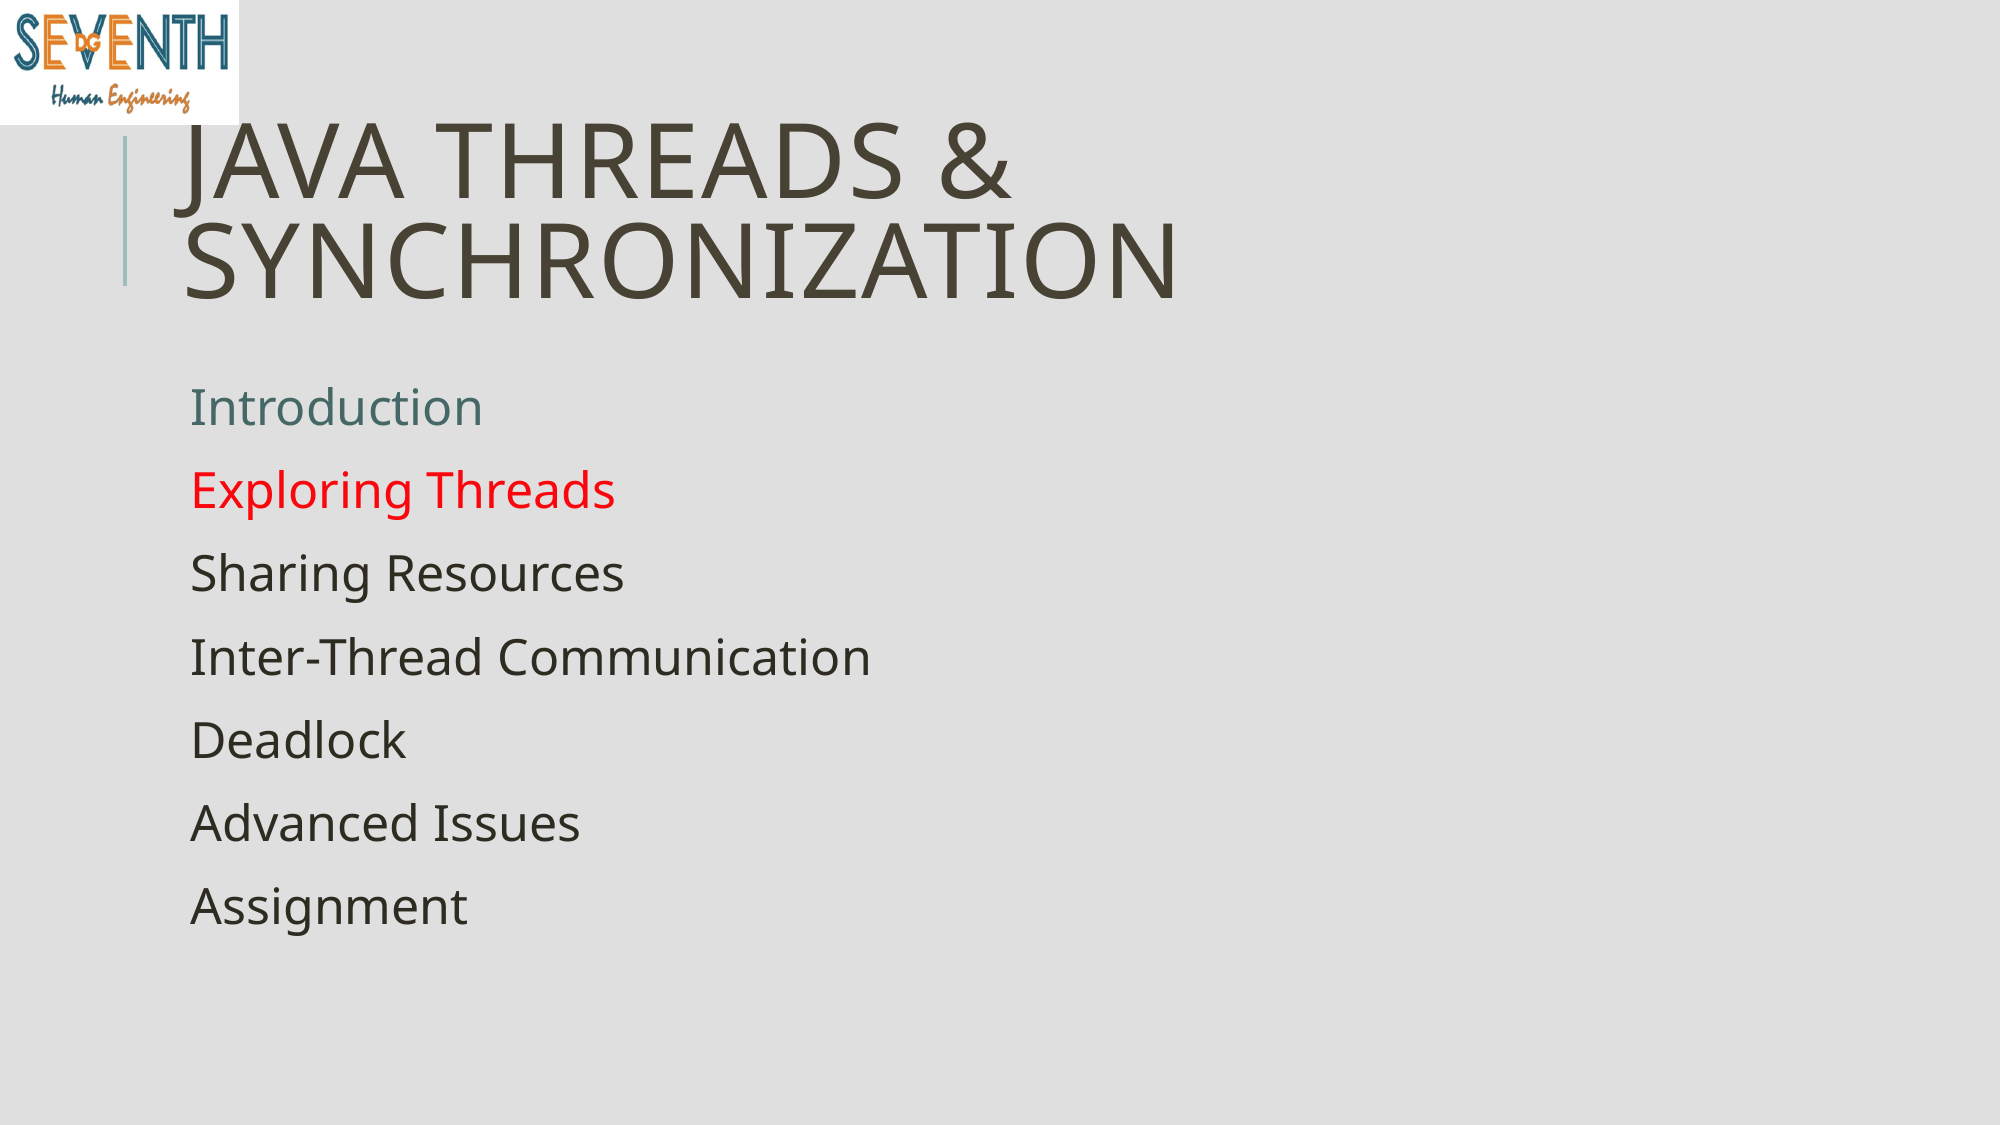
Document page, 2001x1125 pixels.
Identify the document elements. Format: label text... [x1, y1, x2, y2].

title Java Threads & Synchronization [168, 96, 1763, 342]
list Introduction Exploring Threads Sharing Resources Inter-Thread Communication Deadlock Advanced Issues Assignment [168, 375, 1763, 1035]
picture [0, 0, 239, 125]
